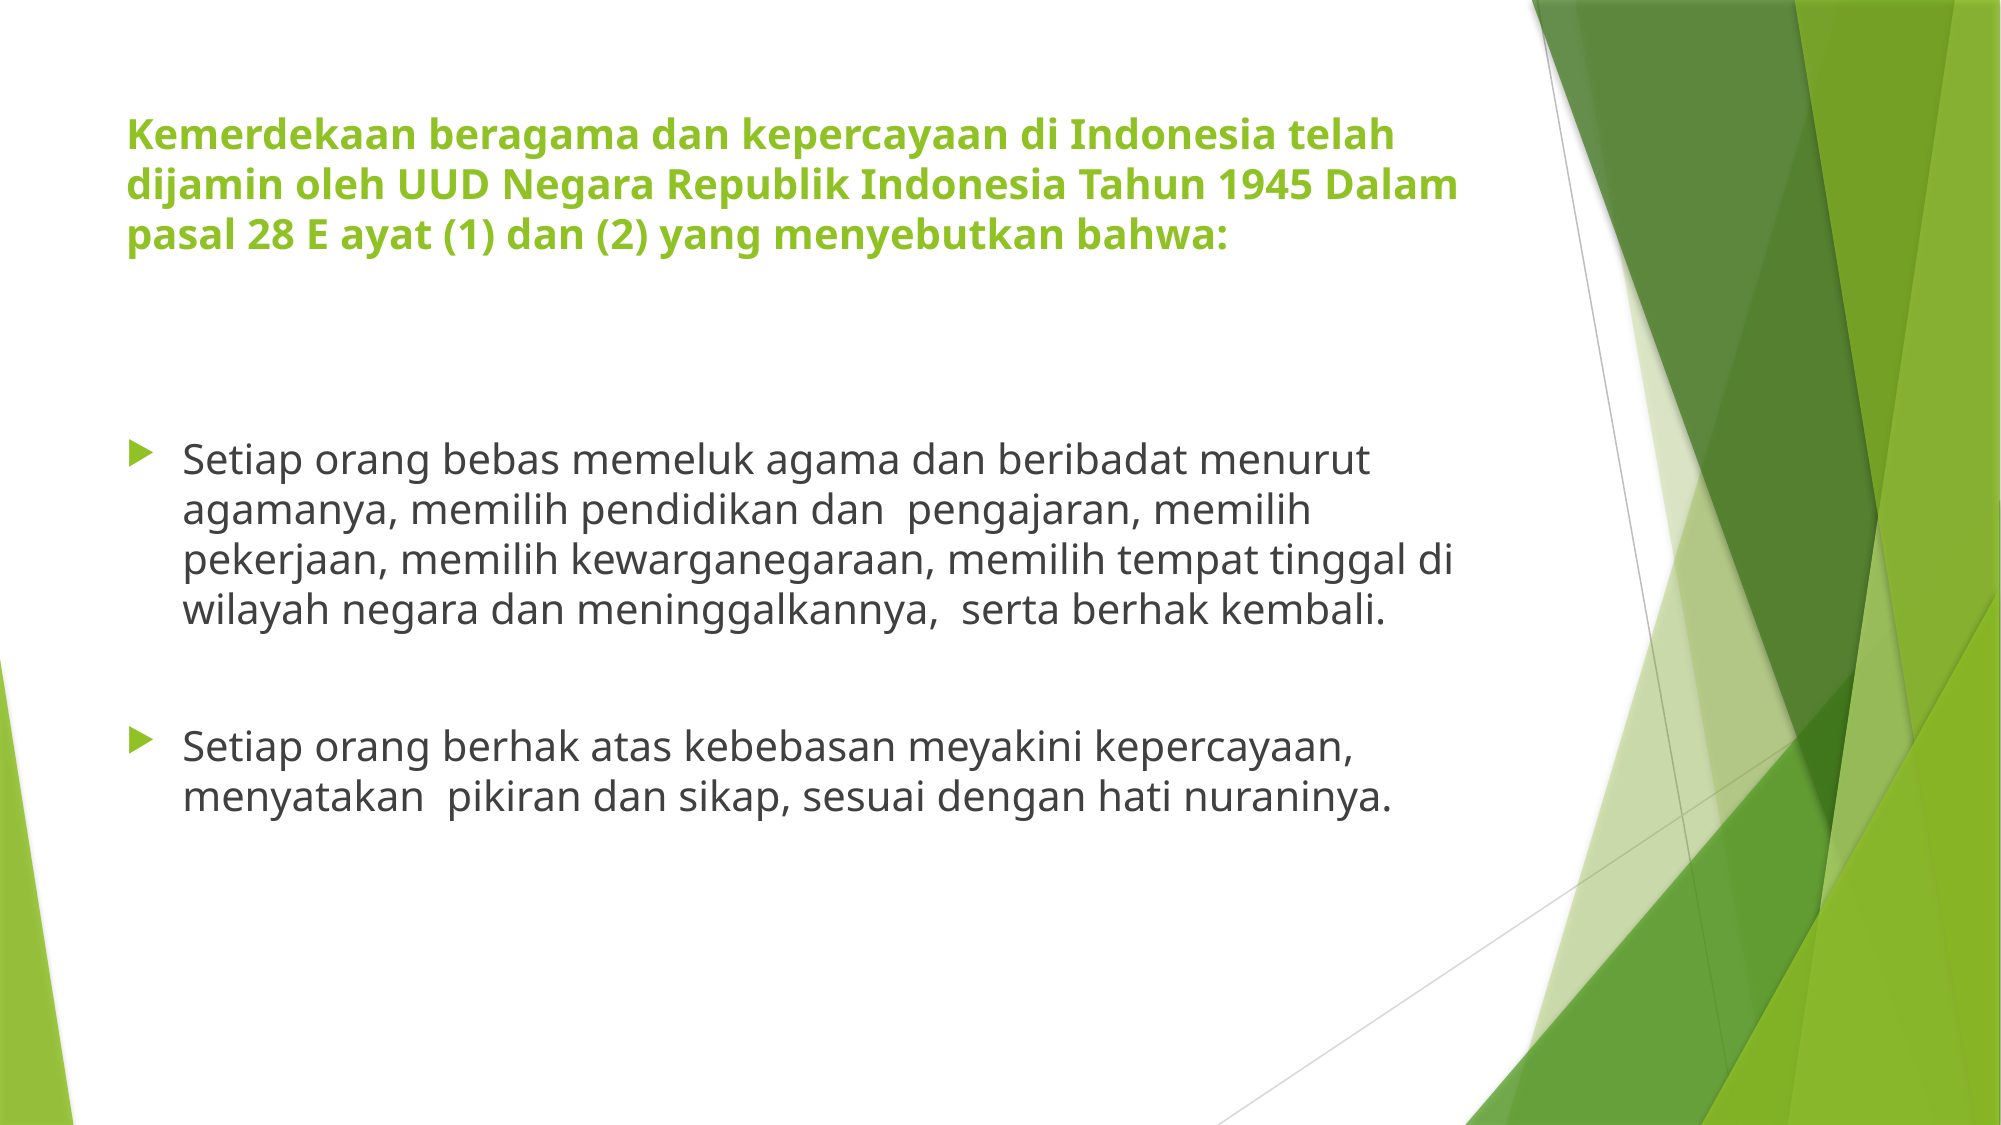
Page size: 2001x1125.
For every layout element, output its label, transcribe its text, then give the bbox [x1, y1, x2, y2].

title Kemerdekaan beragama dan kepercayaan di Indonesia telah dijamin oleh UUD Negara Republik Indonesia Tahun 1945 Dalam pasal 28 E ayat (1) dan (2) yang menyebutkan bahwa: [111, 99, 1522, 317]
list Setiap orang bebas memeluk agama dan beribadat menurut agamanya, memilih pendidikan dan pengajaran, memilih pekerjaan, memilih kewarganegaraan, memilih tempat tinggal di wilayah negara dan meninggalkannya, serta berhak kembali. Setiap orang berhak atas kebebasan meyakini kepercayaan, menyatakan pikiran dan sikap, sesuai dengan hati nuraninya. [111, 354, 1522, 992]
